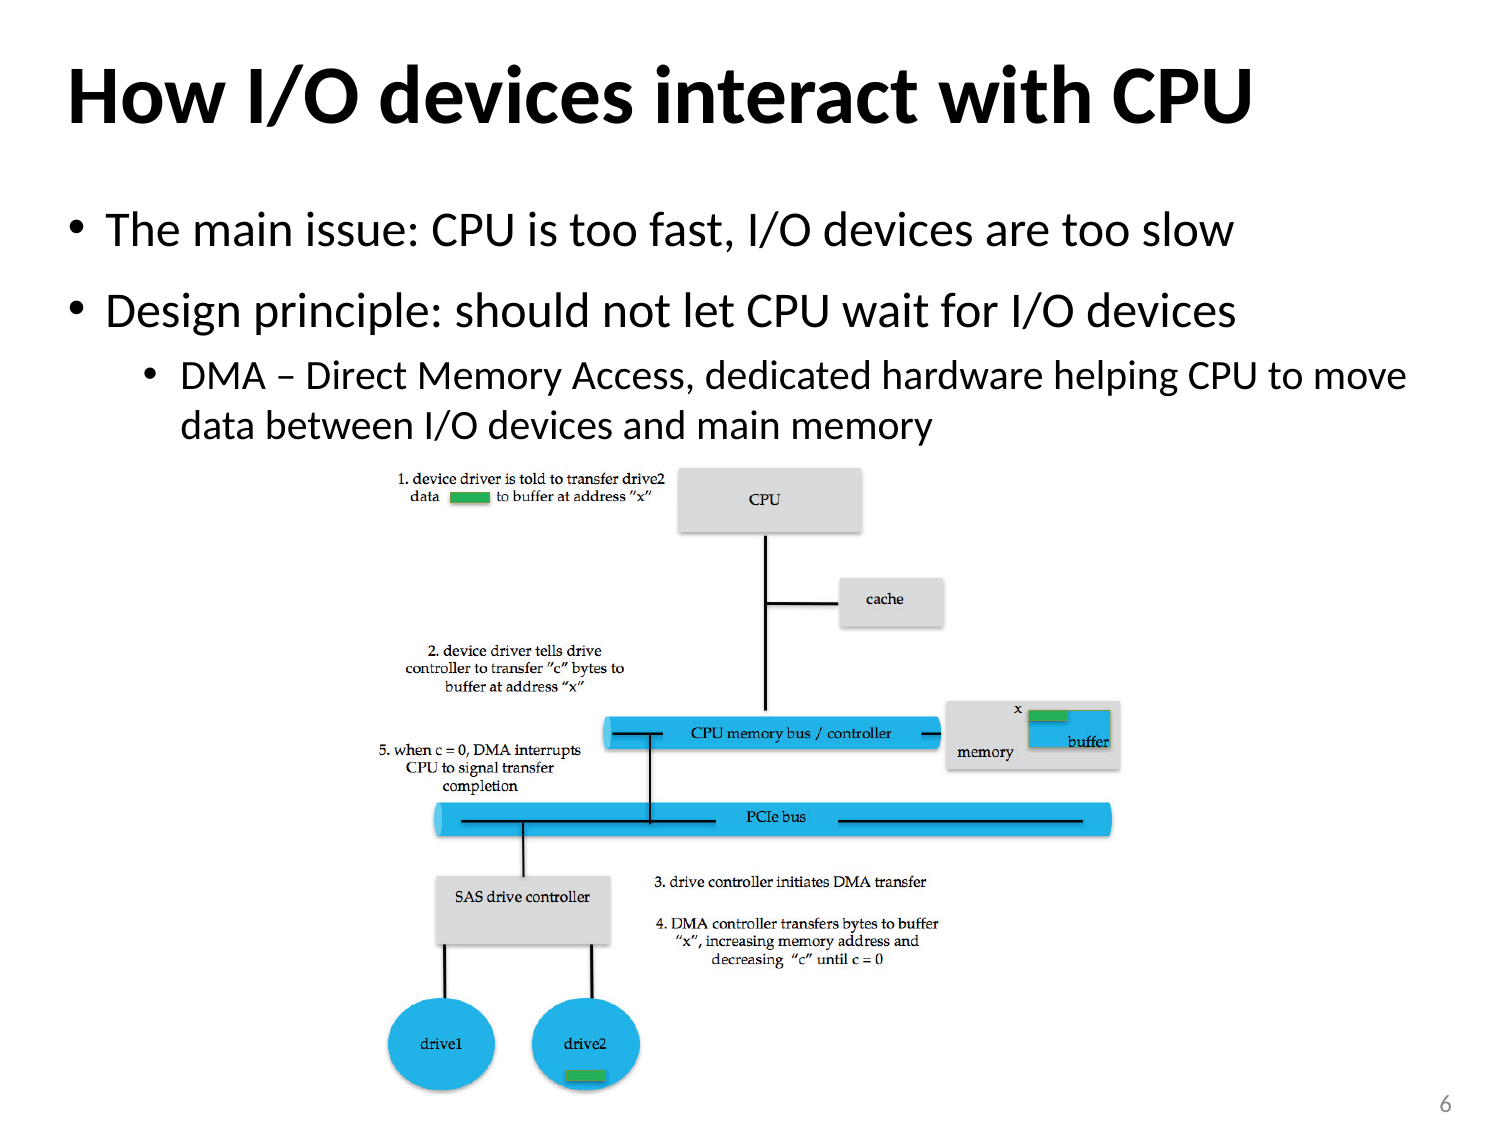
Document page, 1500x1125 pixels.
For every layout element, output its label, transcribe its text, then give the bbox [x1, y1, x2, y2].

list The main issue: CPU is too fast, I/O devices are too slow Design principle: should not let CPU wait for I/O devices DMA – Direct Memory Access, dedicated hardware helping CPU to move data between I/O devices and main memory [52, 189, 1447, 1064]
slide_number 6 [1390, 1079, 1468, 1125]
picture [370, 465, 1130, 1099]
title How I/O devices interact with CPU [52, 27, 1447, 166]
